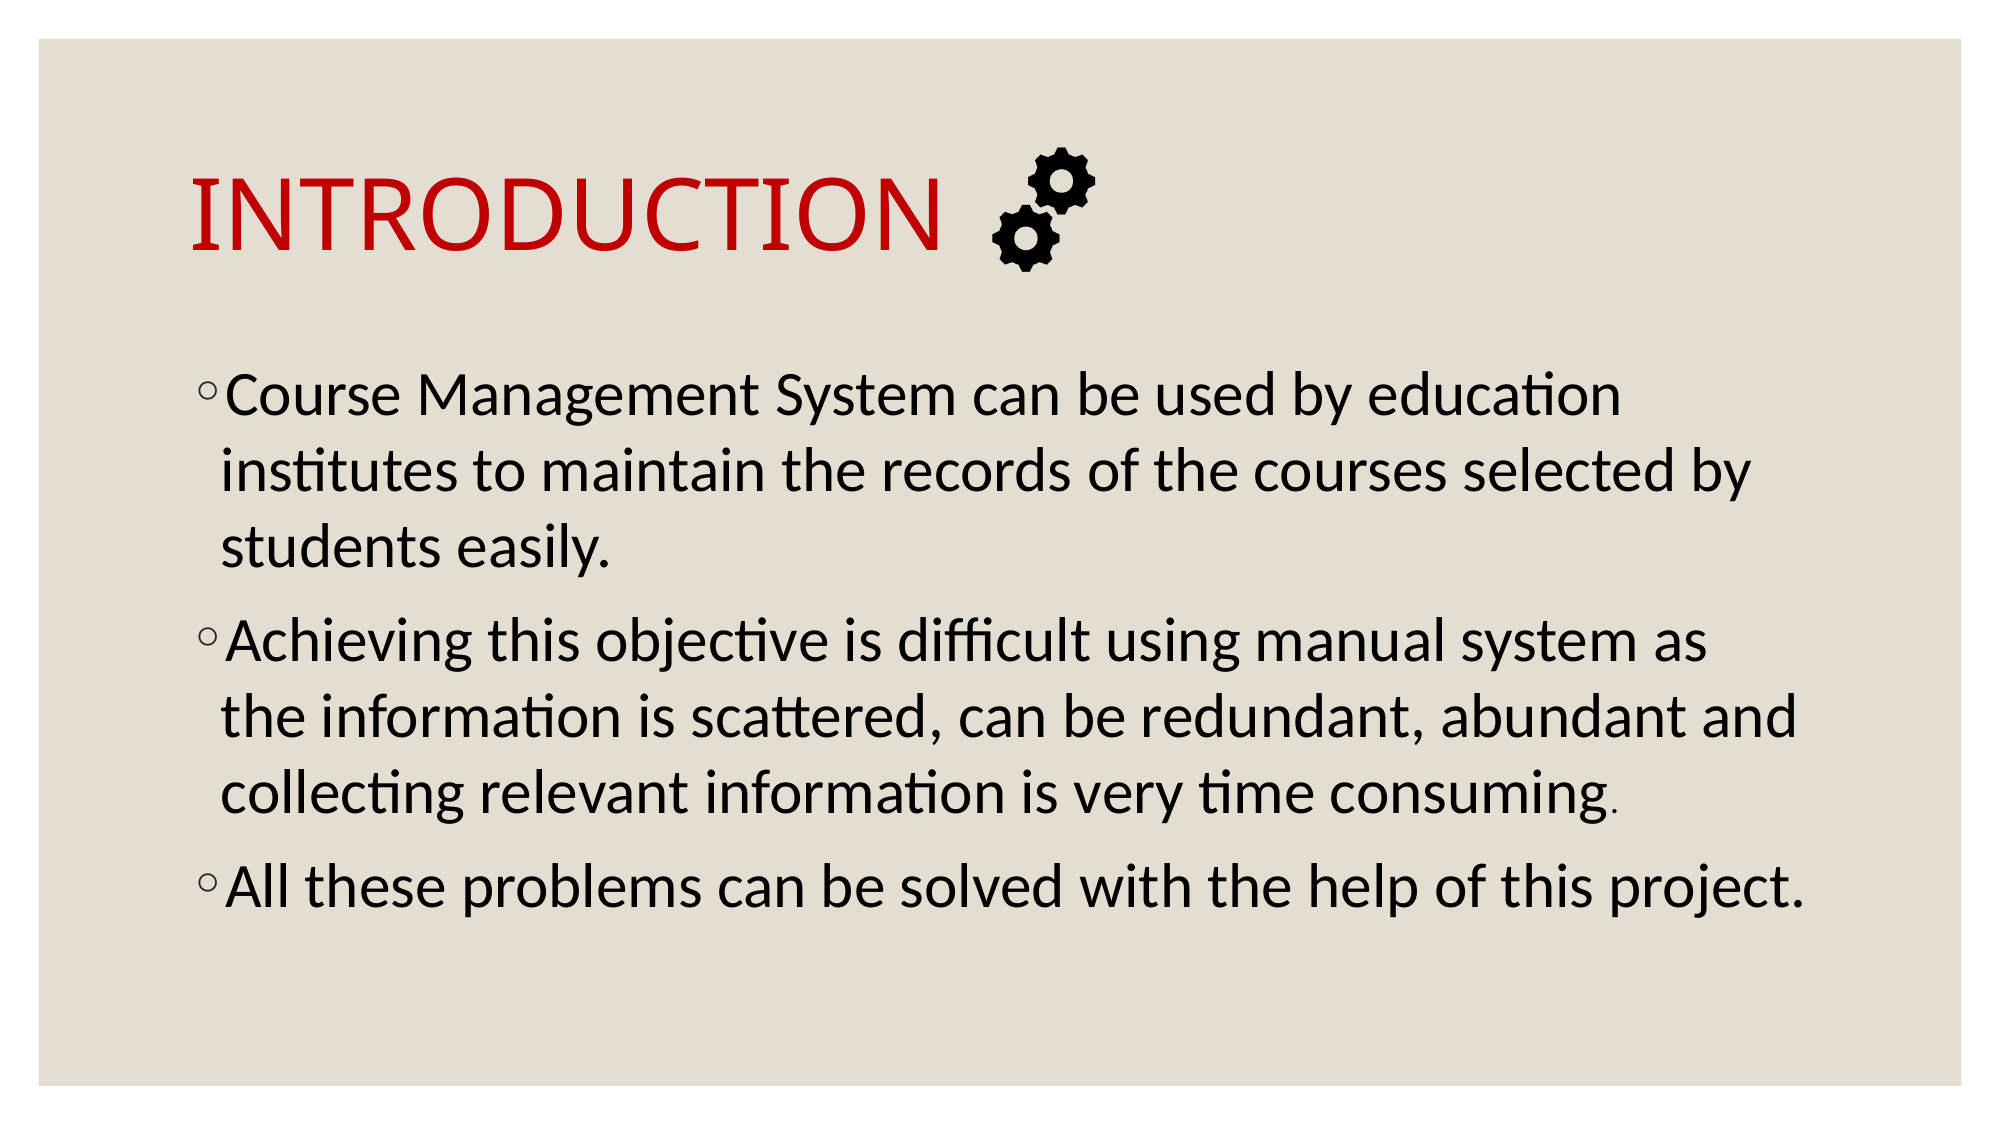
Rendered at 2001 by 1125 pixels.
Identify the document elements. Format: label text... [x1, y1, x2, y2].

picture [968, 134, 1119, 285]
list Course Management System can be used by education institutes to maintain the records of the courses selected by students easily. Achieving this objective is difficult using manual system as the information is scattered, can be redundant, abundant and collecting relevant information is very time consuming. All these problems can be solved with the help of this project. [174, 345, 1825, 990]
title INTRODUCTION [174, 105, 1825, 331]
